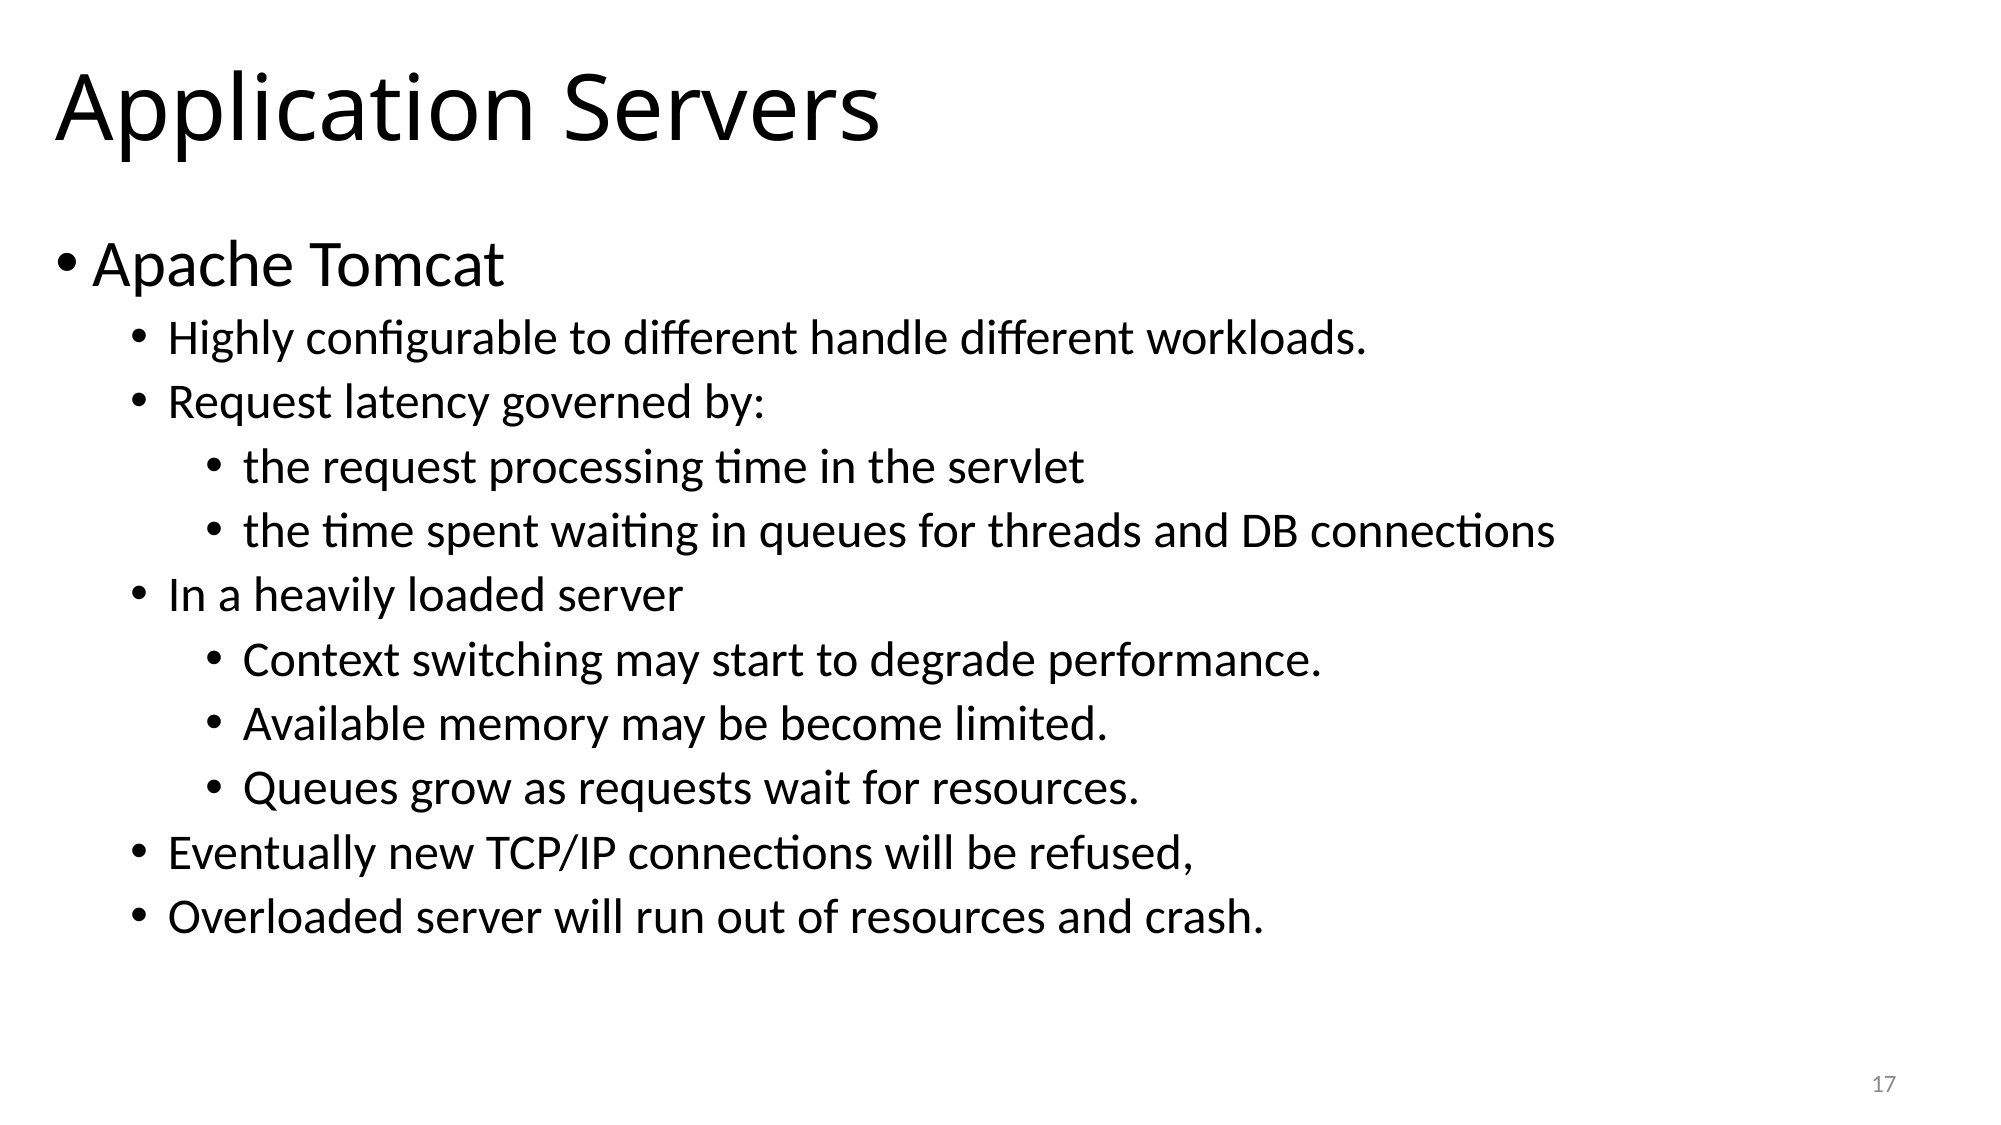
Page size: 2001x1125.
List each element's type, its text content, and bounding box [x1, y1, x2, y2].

list Apache Tomcat Highly configurable to different handle different workloads. Request latency governed by: the request processing time in the servlet the time spent waiting in queues for threads and DB connections In a heavily loaded server Context switching may start to degrade performance. Available memory may be become limited. Queues grow as requests wait for resources. Eventually new TCP/IP connections will be refused, Overloaded server will run out of resources and crash. [40, 221, 1955, 1021]
title Application Servers [40, 35, 1955, 187]
